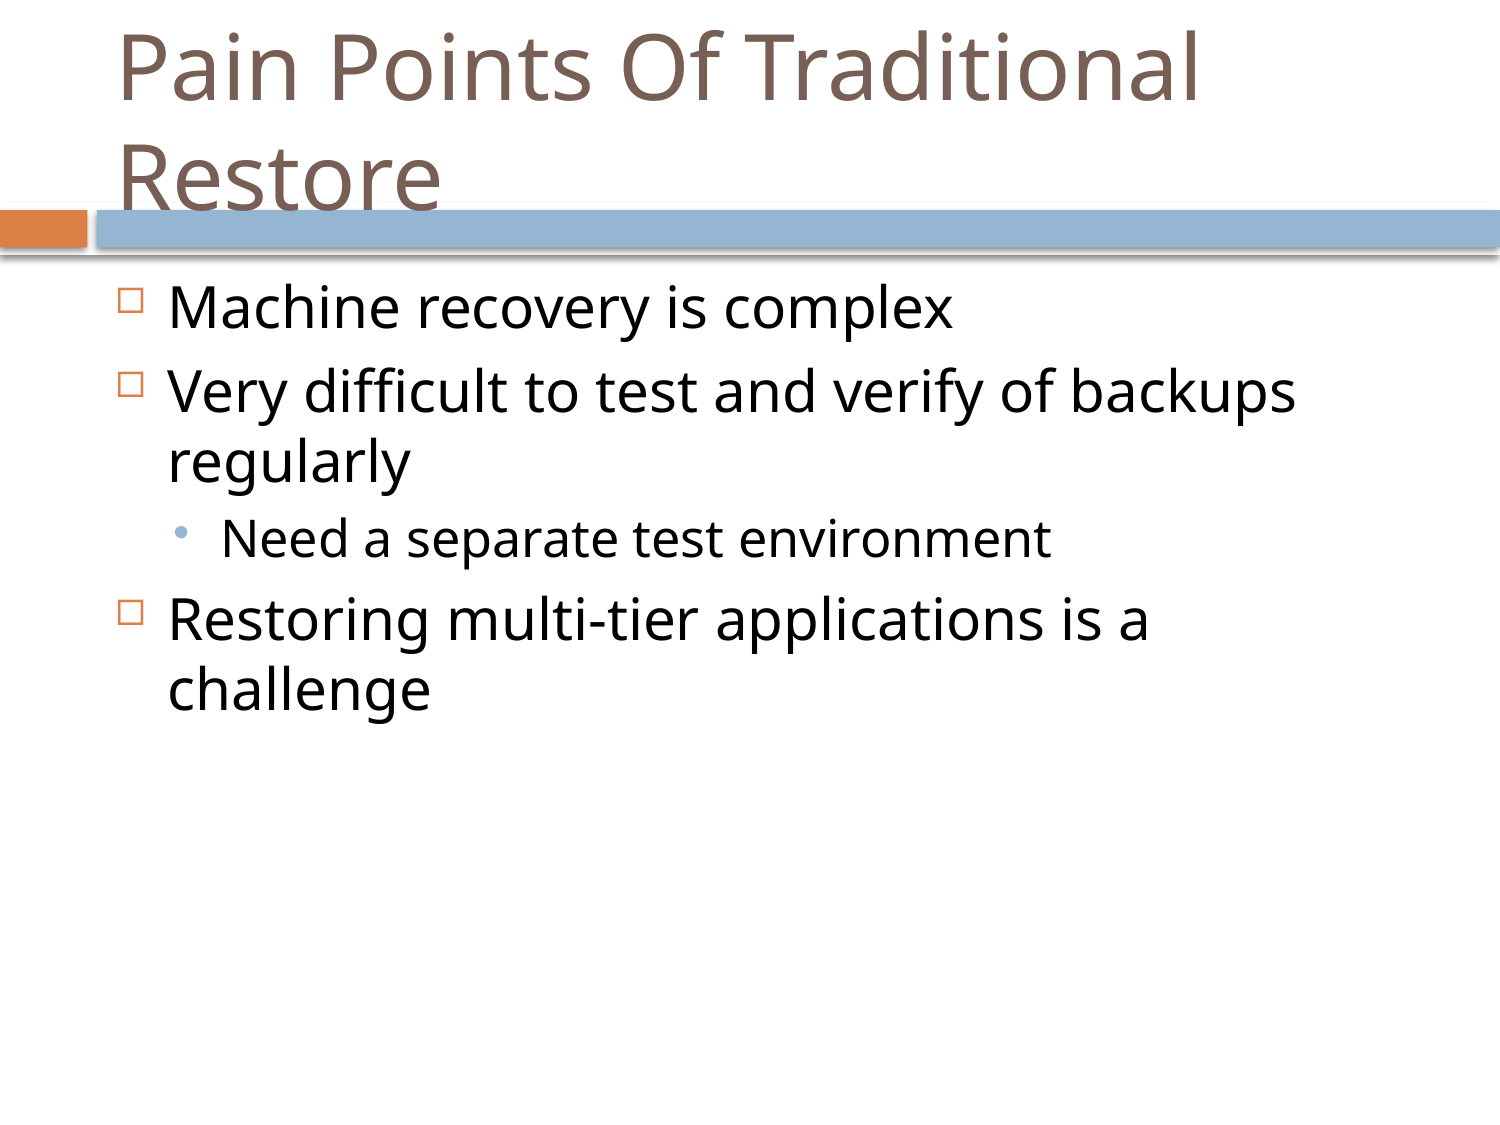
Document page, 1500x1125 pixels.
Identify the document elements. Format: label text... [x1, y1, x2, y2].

list Machine recovery is complex Very difficult to test and verify of backups regularly Need a separate test environment Restoring multi-tier applications is a challenge [100, 262, 1438, 1000]
title Pain Points Of Traditional Restore [100, 37, 1438, 200]
